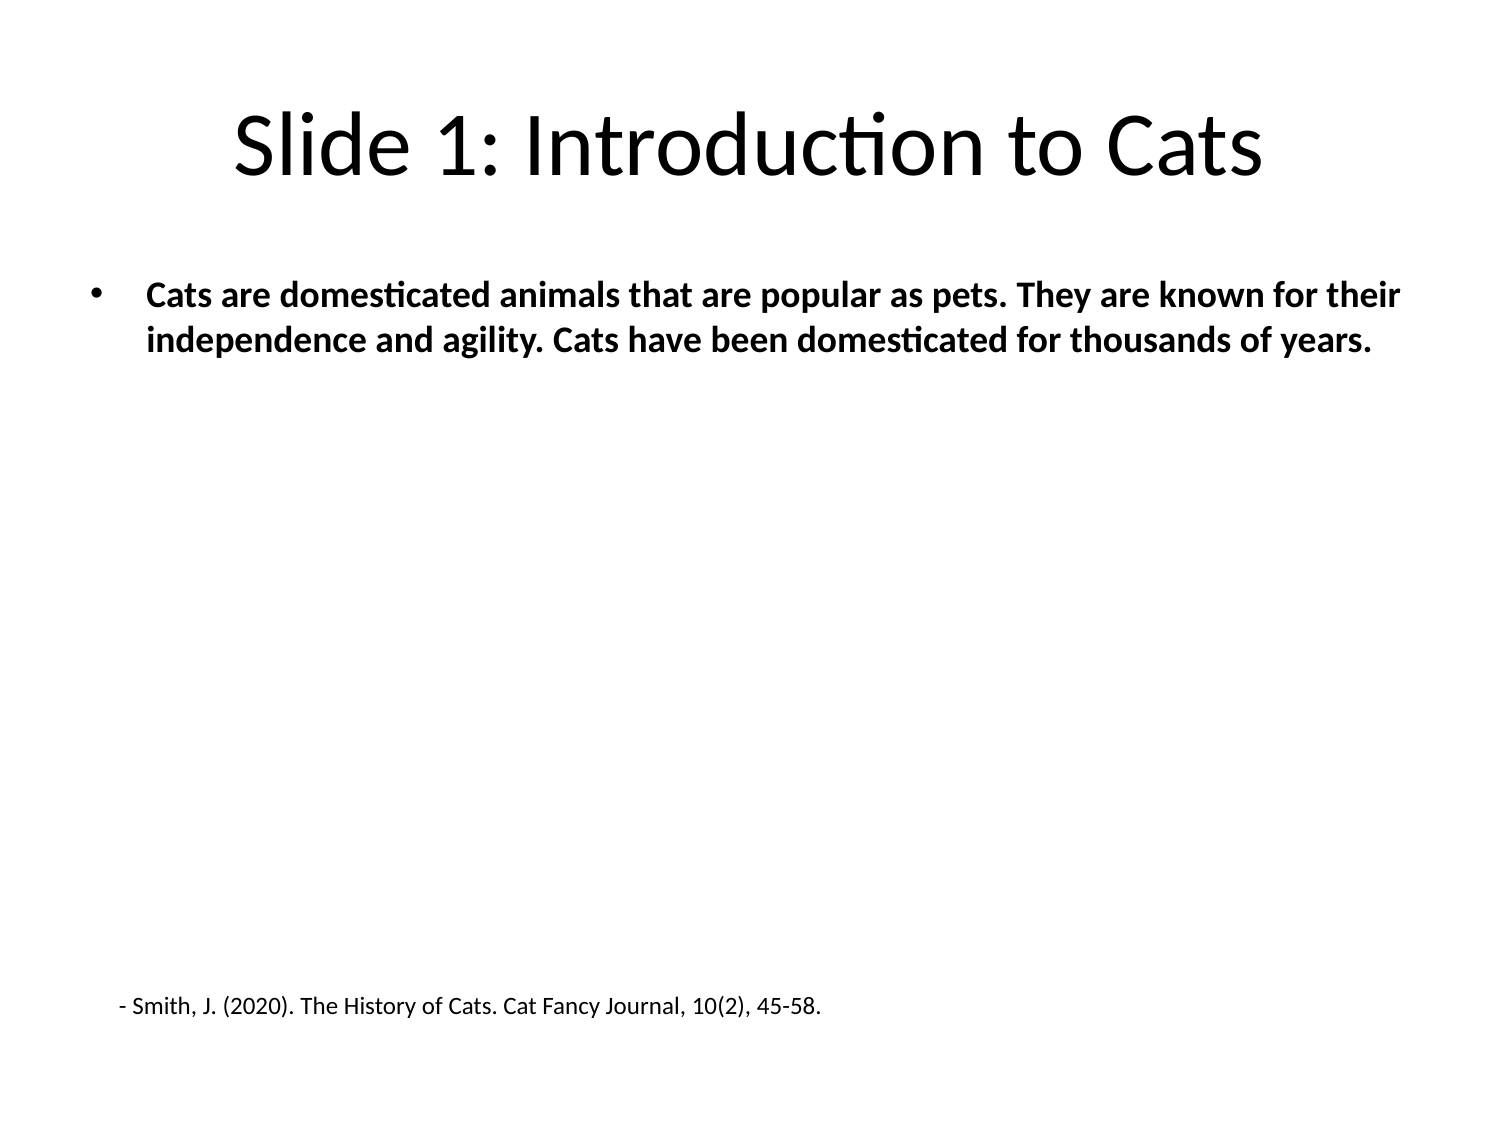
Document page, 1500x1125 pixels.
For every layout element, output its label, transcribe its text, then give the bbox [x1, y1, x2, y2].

title Slide 1: Introduction to Cats [75, 45, 1425, 233]
list Cats are domesticated animals that are popular as pets. They are known for their independence and agility. Cats have been domesticated for thousands of years. [75, 262, 1425, 1005]
text_box - Smith, J. (2020). The History of Cats. Cat Fancy Journal, 10(2), 45-58. [104, 937, 1500, 1028]
